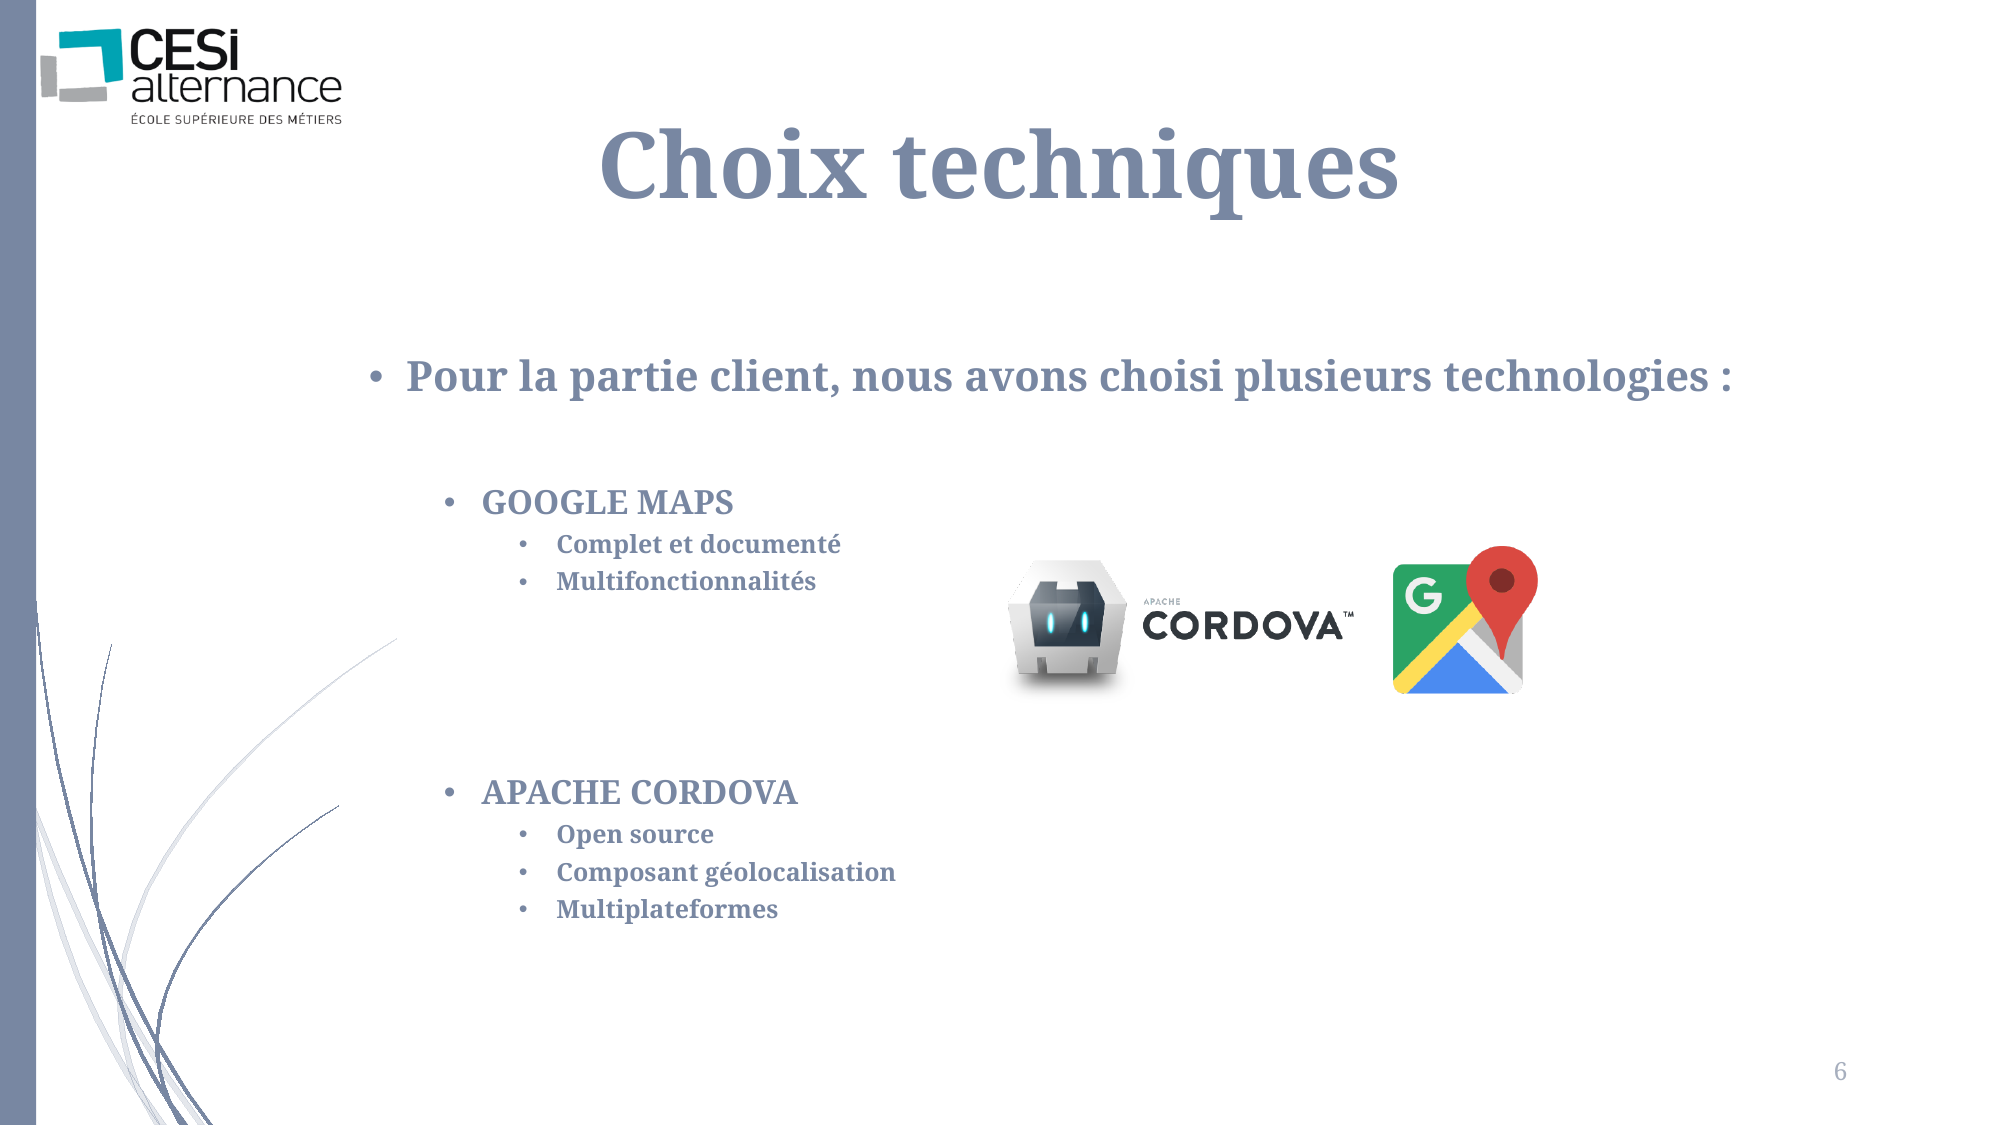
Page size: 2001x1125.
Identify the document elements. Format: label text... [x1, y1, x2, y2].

picture [38, 1, 351, 165]
list Pour la partie client, nous avons choisi plusieurs technologies : GOOGLE MAPS Complet et documenté Multifonctionnalités APACHE CORDOVA Open source Composant géolocalisation Multiplateformes [397, 277, 1860, 962]
slide_number 6 [1412, 1042, 1863, 1103]
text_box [0, 0, 397, 1125]
picture [989, 535, 1367, 704]
picture [1393, 545, 1538, 694]
title Choix techniques [397, 59, 1863, 278]
